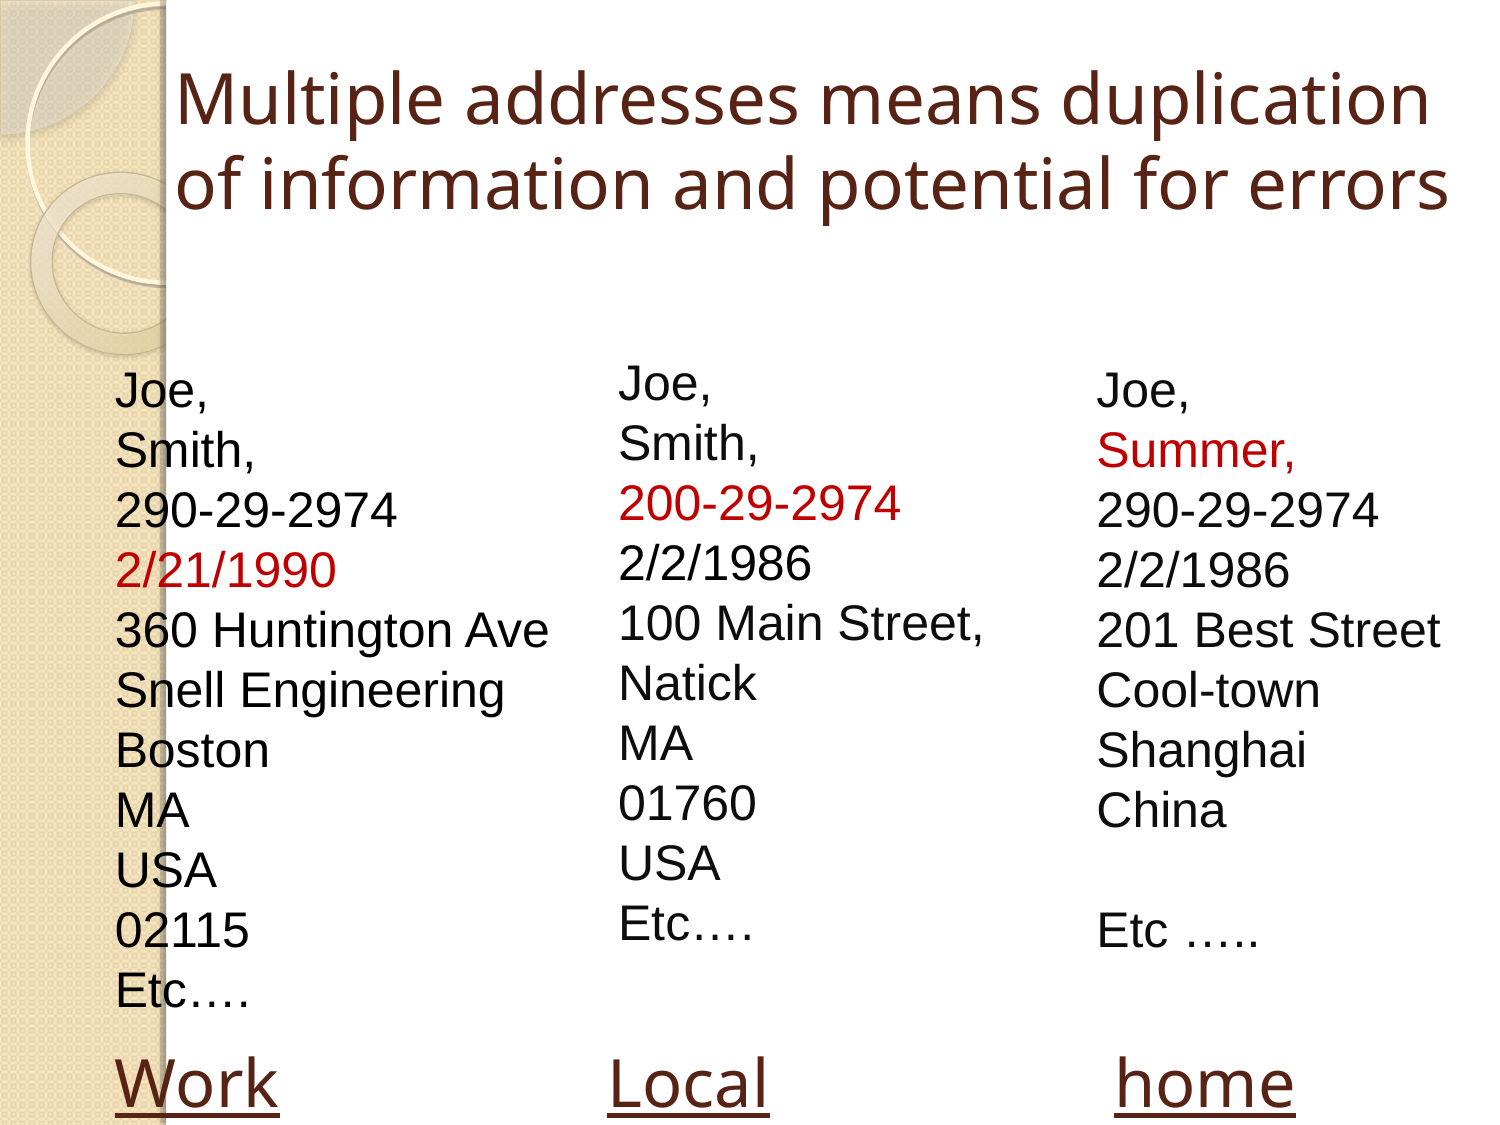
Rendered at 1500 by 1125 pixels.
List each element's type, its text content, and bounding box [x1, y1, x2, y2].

title Multiple addresses means duplication of information and potential for errors [159, 45, 1488, 233]
text_box Joe, Summer, 290-29-2974 2/2/1986 201 Best Street Cool-town Shanghai China Etc ….. [1081, 349, 1500, 965]
text_box Joe, Smith, 290-29-2974 2/21/1990 360 Huntington Ave Snell Engineering Boston MA USA 02115 Etc…. [99, 349, 579, 987]
text_box Joe, Smith, 200-29-2974 2/2/1986 100 Main Street, Natick MA 01760 USA Etc…. [603, 342, 1082, 958]
text_box Work Local home [99, 987, 1331, 1125]
